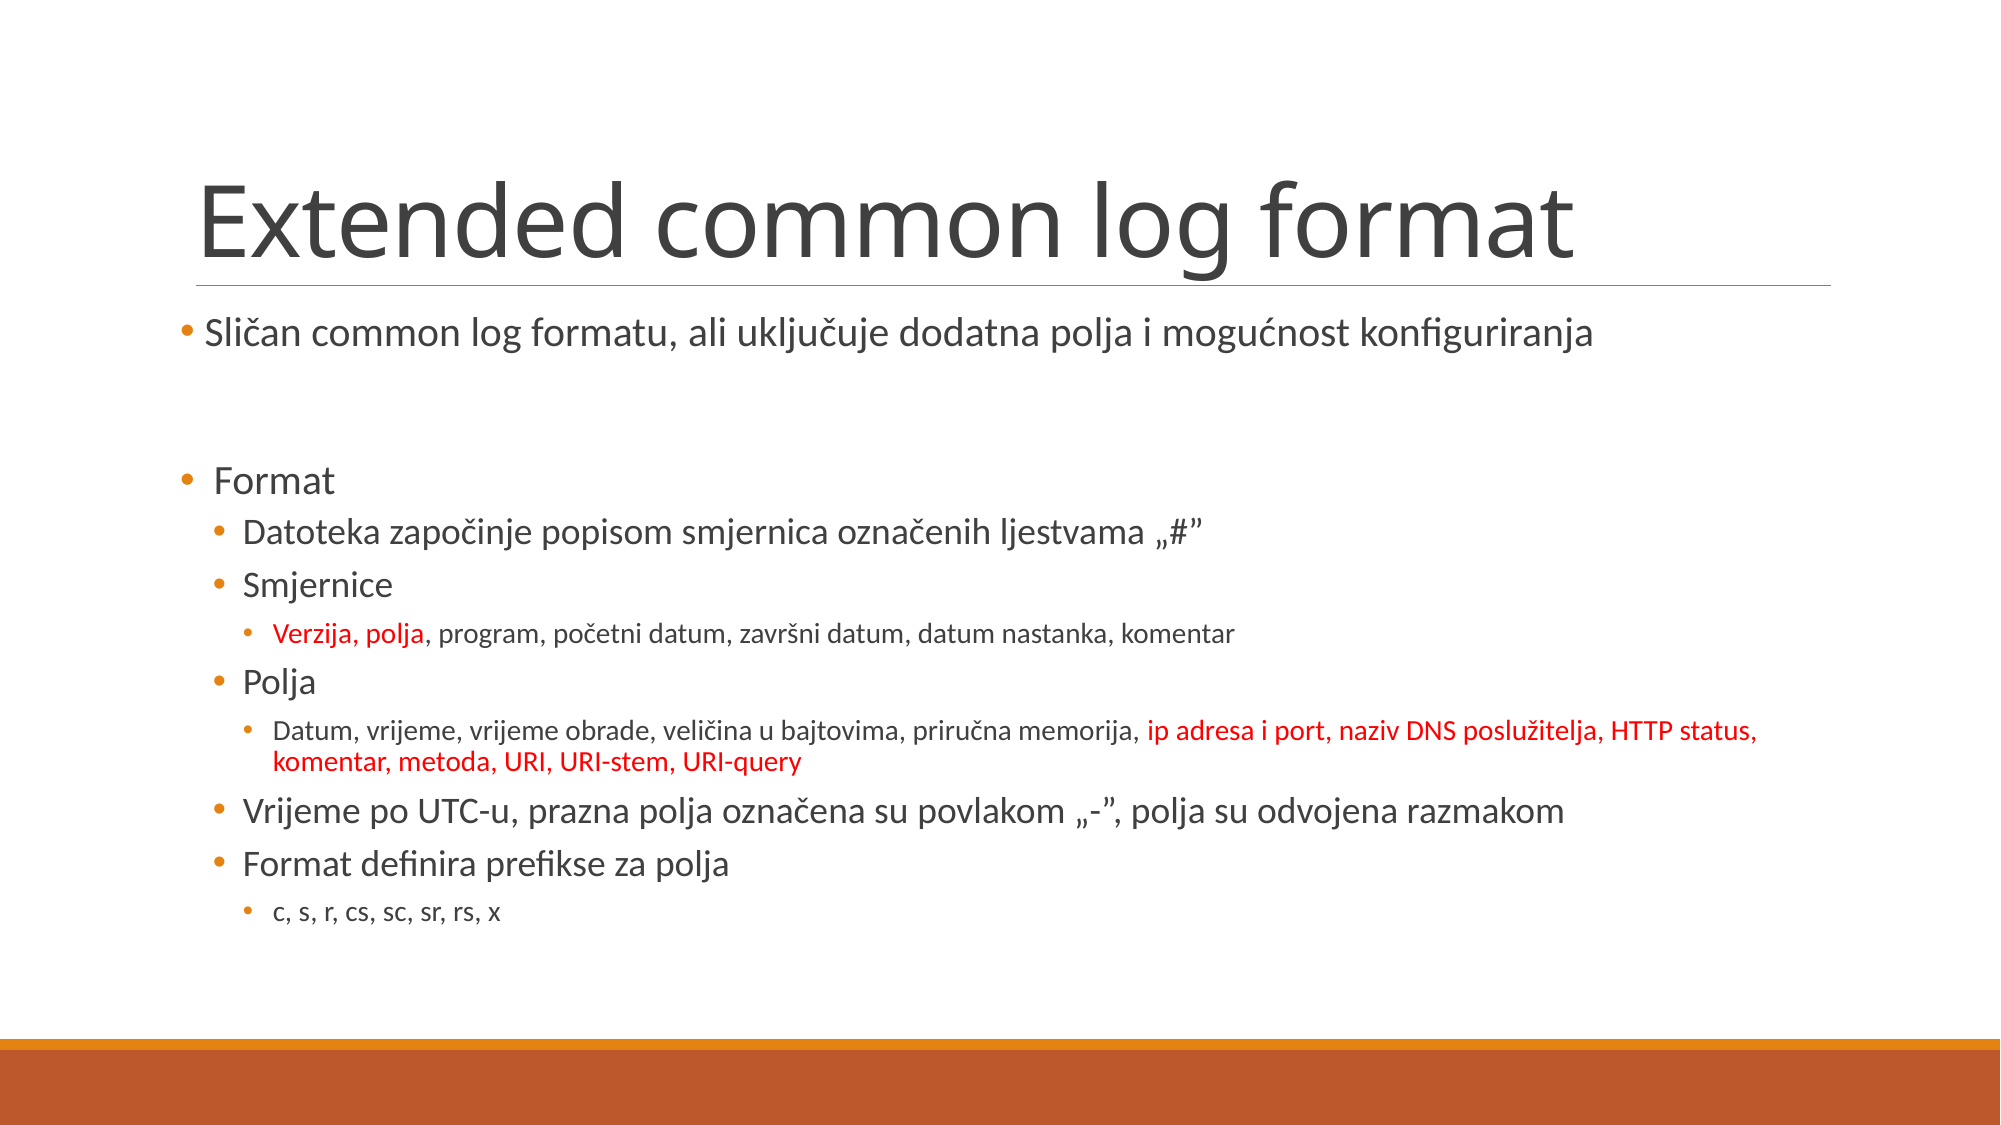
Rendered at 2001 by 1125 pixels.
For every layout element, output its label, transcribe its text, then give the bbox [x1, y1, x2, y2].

list Sličan common log formatu, ali uključuje dodatna polja i mogućnost konfiguriranja Format Datoteka započinje popisom smjernica označenih ljestvama „#” Smjernice Verzija, polja, program, početni datum, završni datum, datum nastanka, komentar Polja Datum, vrijeme, vrijeme obrade, veličina u bajtovima, priručna memorija, ip adresa i port, naziv DNS poslužitelja, HTTP status, komentar, metoda, URI, URI-stem, URI-query Vrijeme po UTC-u, prazna polja označena su povlakom „-”, polja su odvojena razmakom Format definira prefikse za polja c, s, r, cs, sc, sr, rs, x [180, 302, 1830, 1063]
title Extended common log format [180, 47, 1830, 285]
